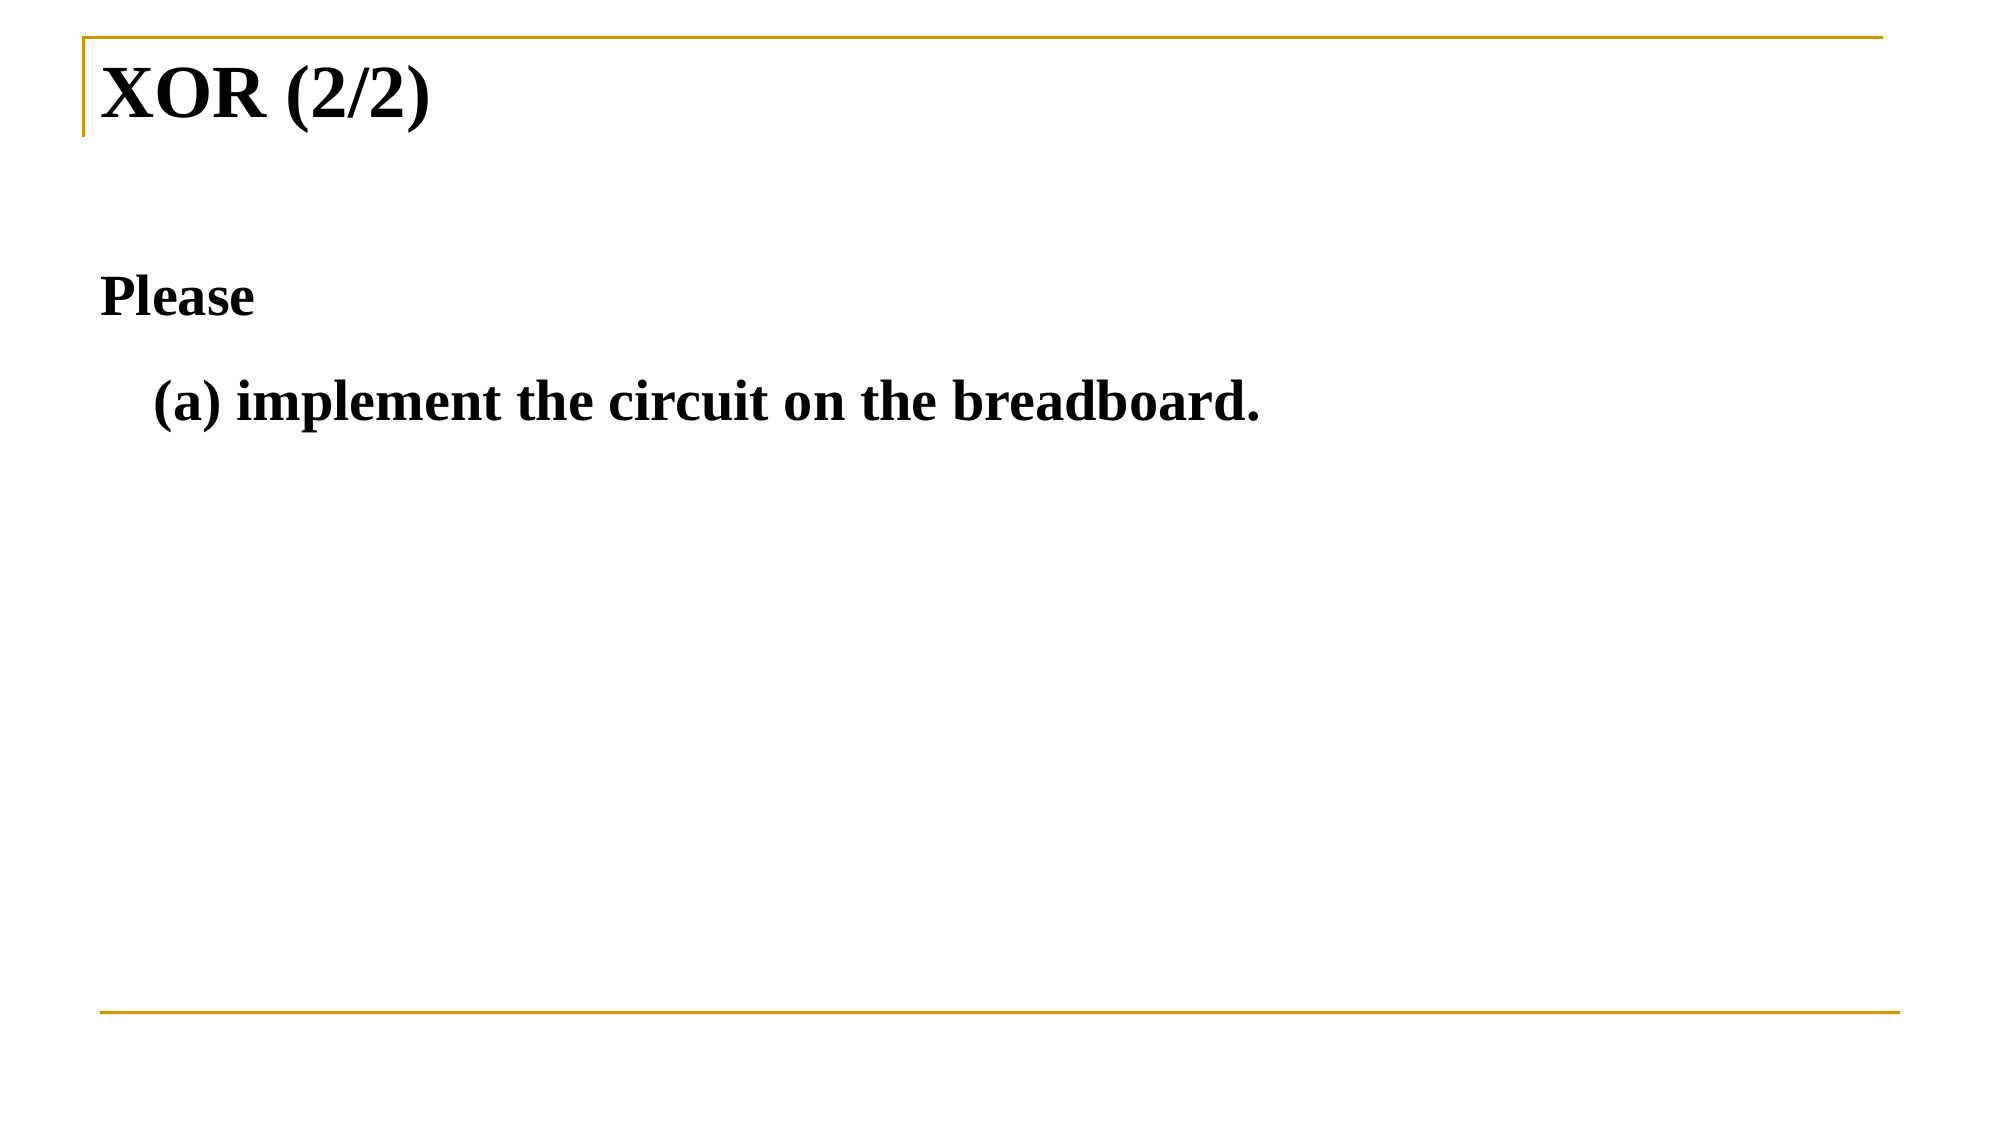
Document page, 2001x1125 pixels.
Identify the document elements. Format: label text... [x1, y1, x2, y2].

text_box Please (a) implement the circuit on the breadboard. [85, 215, 1871, 965]
text_box XOR (2/2) [85, 35, 1598, 215]
